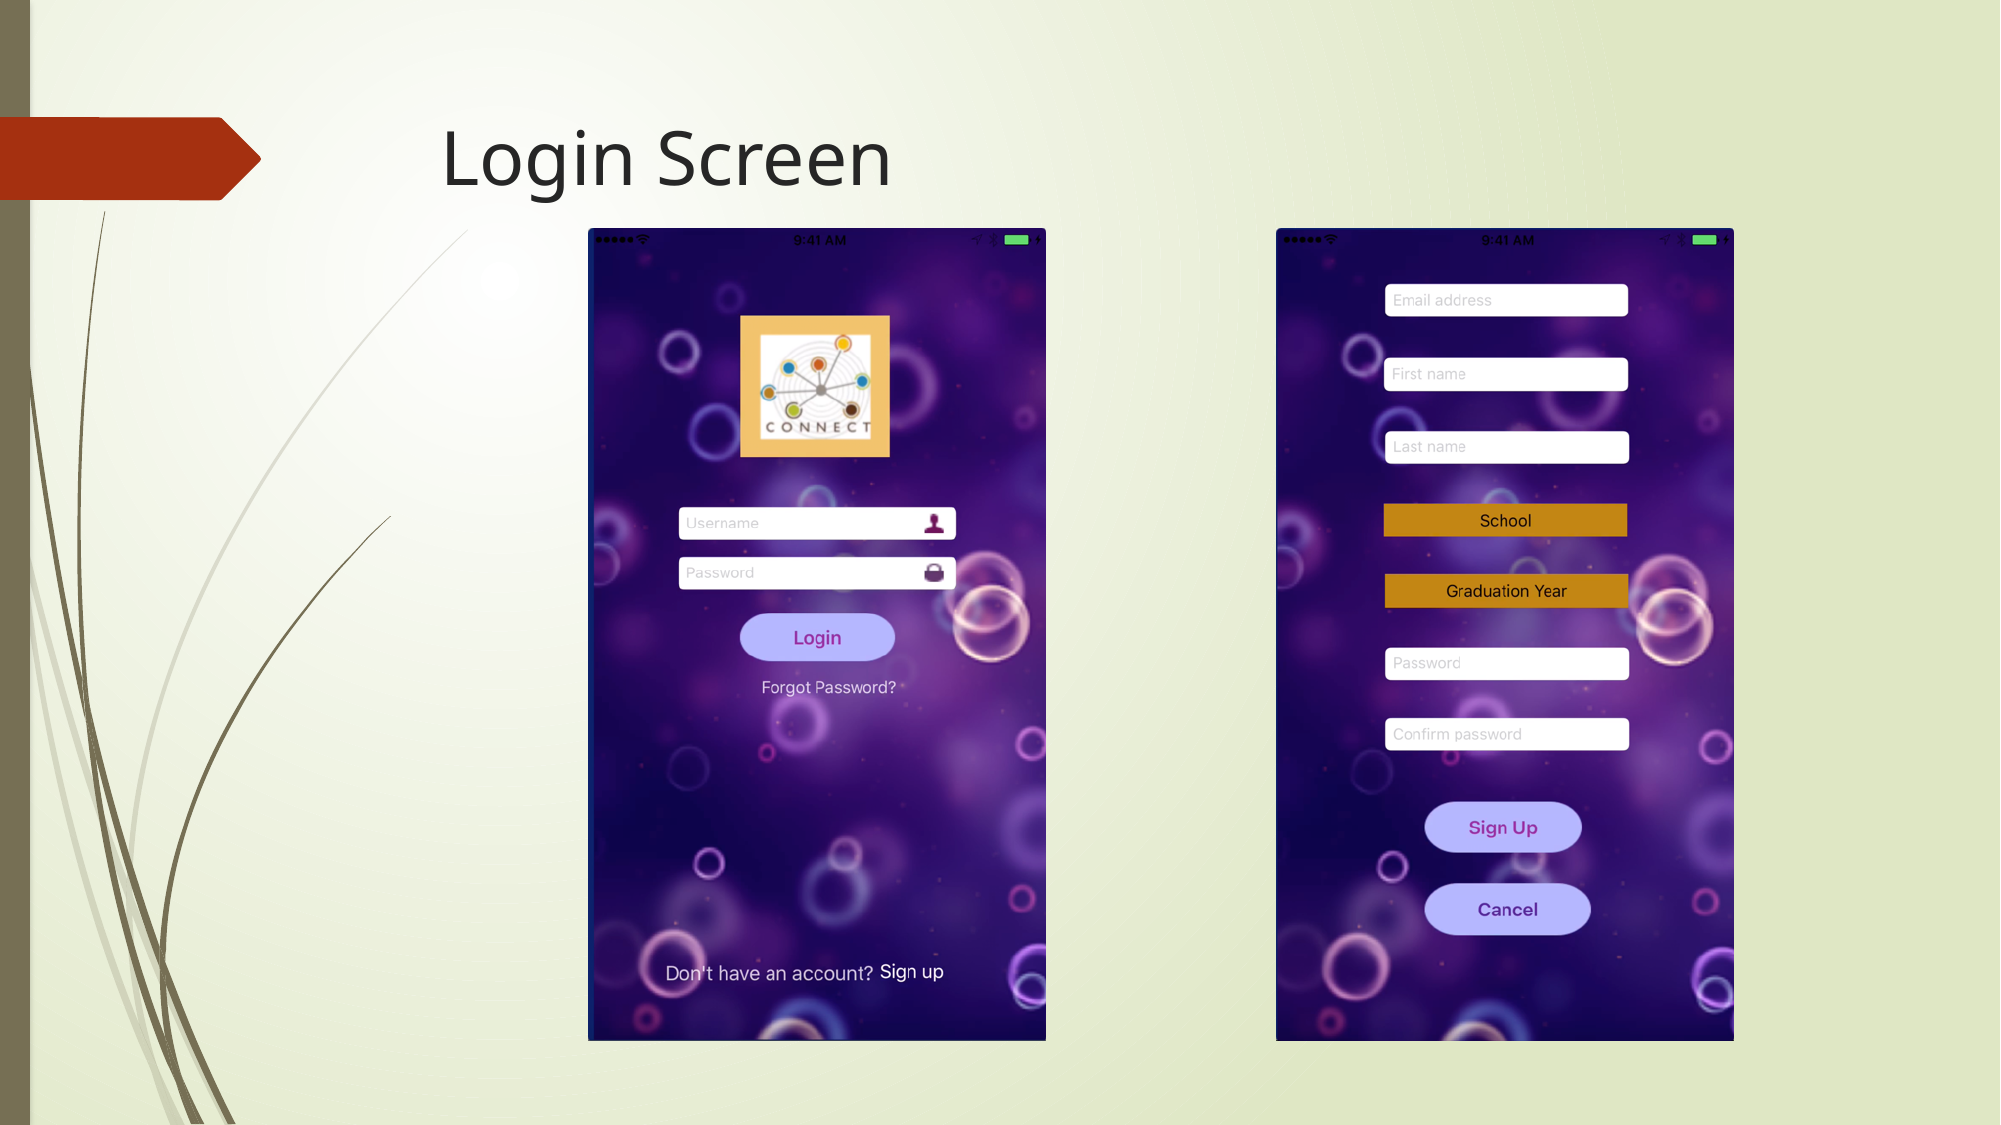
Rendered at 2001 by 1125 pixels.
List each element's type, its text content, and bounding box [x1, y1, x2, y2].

picture [588, 227, 1046, 1041]
title Login Screen [425, 102, 1888, 313]
picture [1276, 227, 1735, 1041]
